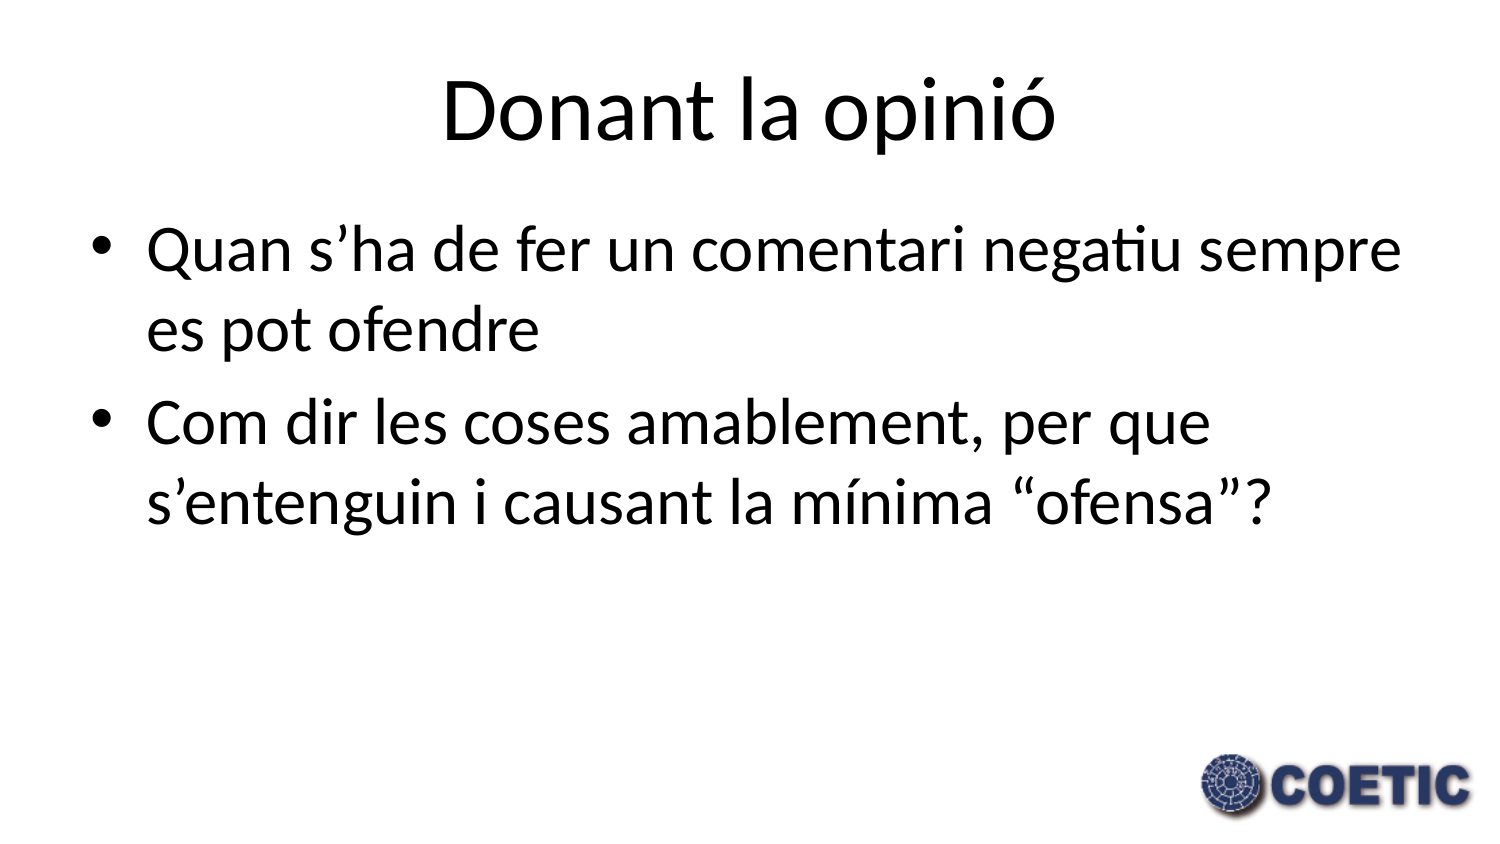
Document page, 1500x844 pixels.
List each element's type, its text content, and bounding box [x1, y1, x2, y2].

title Donant la opinió [75, 33, 1425, 175]
list Quan s’ha de fer un comentari negatiu sempre es pot ofendre Com dir les coses amablement, per que s’entenguin i causant la mínima “ofensa”? [75, 196, 1425, 754]
picture [1187, 749, 1483, 824]
